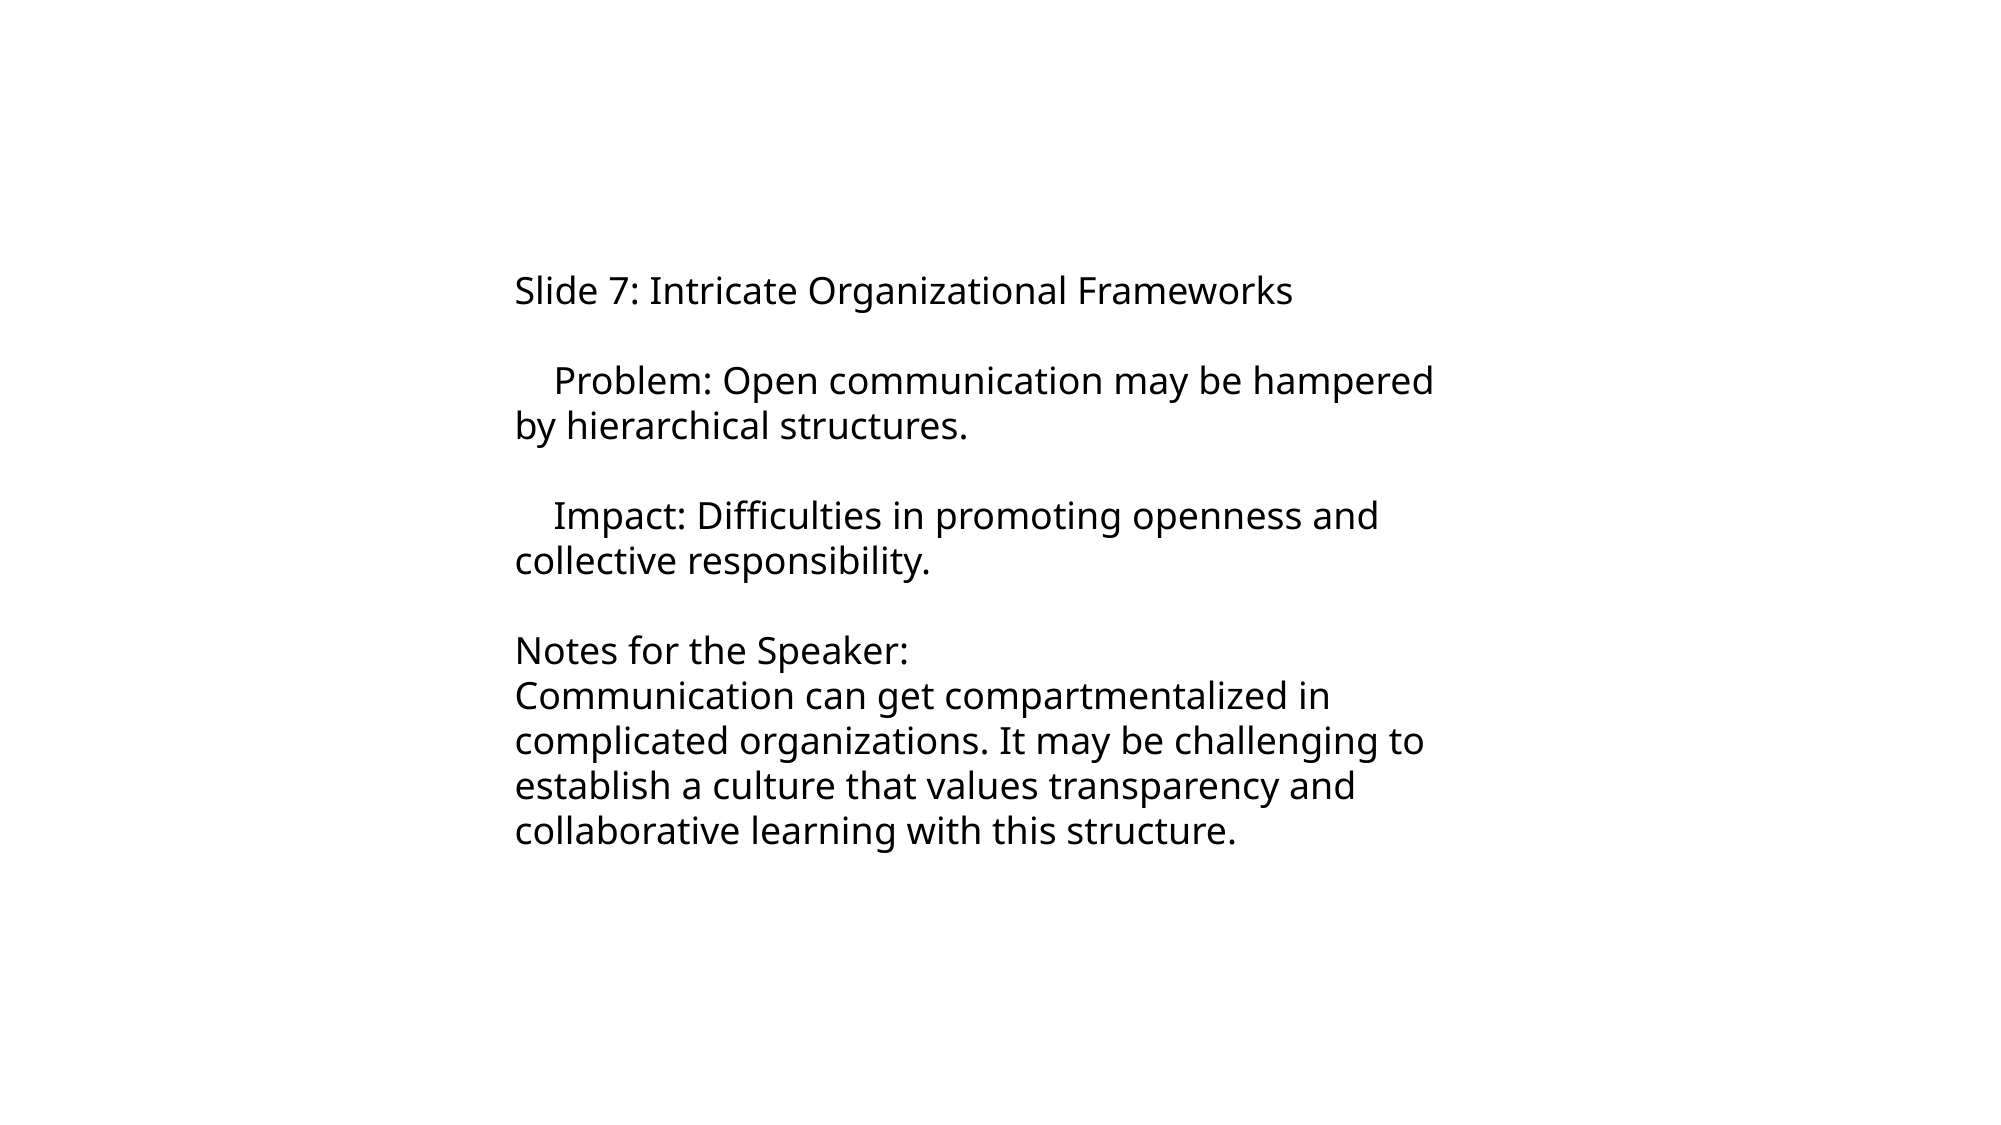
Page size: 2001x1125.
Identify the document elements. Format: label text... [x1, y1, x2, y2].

text_box Slide 7: Intricate Organizational Frameworks Problem: Open communication may be hampered by hierarchical structures. Impact: Difficulties in promoting openness and collective responsibility. Notes for the Speaker: Communication can get compartmentalized in complicated organizations. It may be challenging to establish a culture that values transparency and collaborative learning with this structure. [499, 259, 1500, 860]
